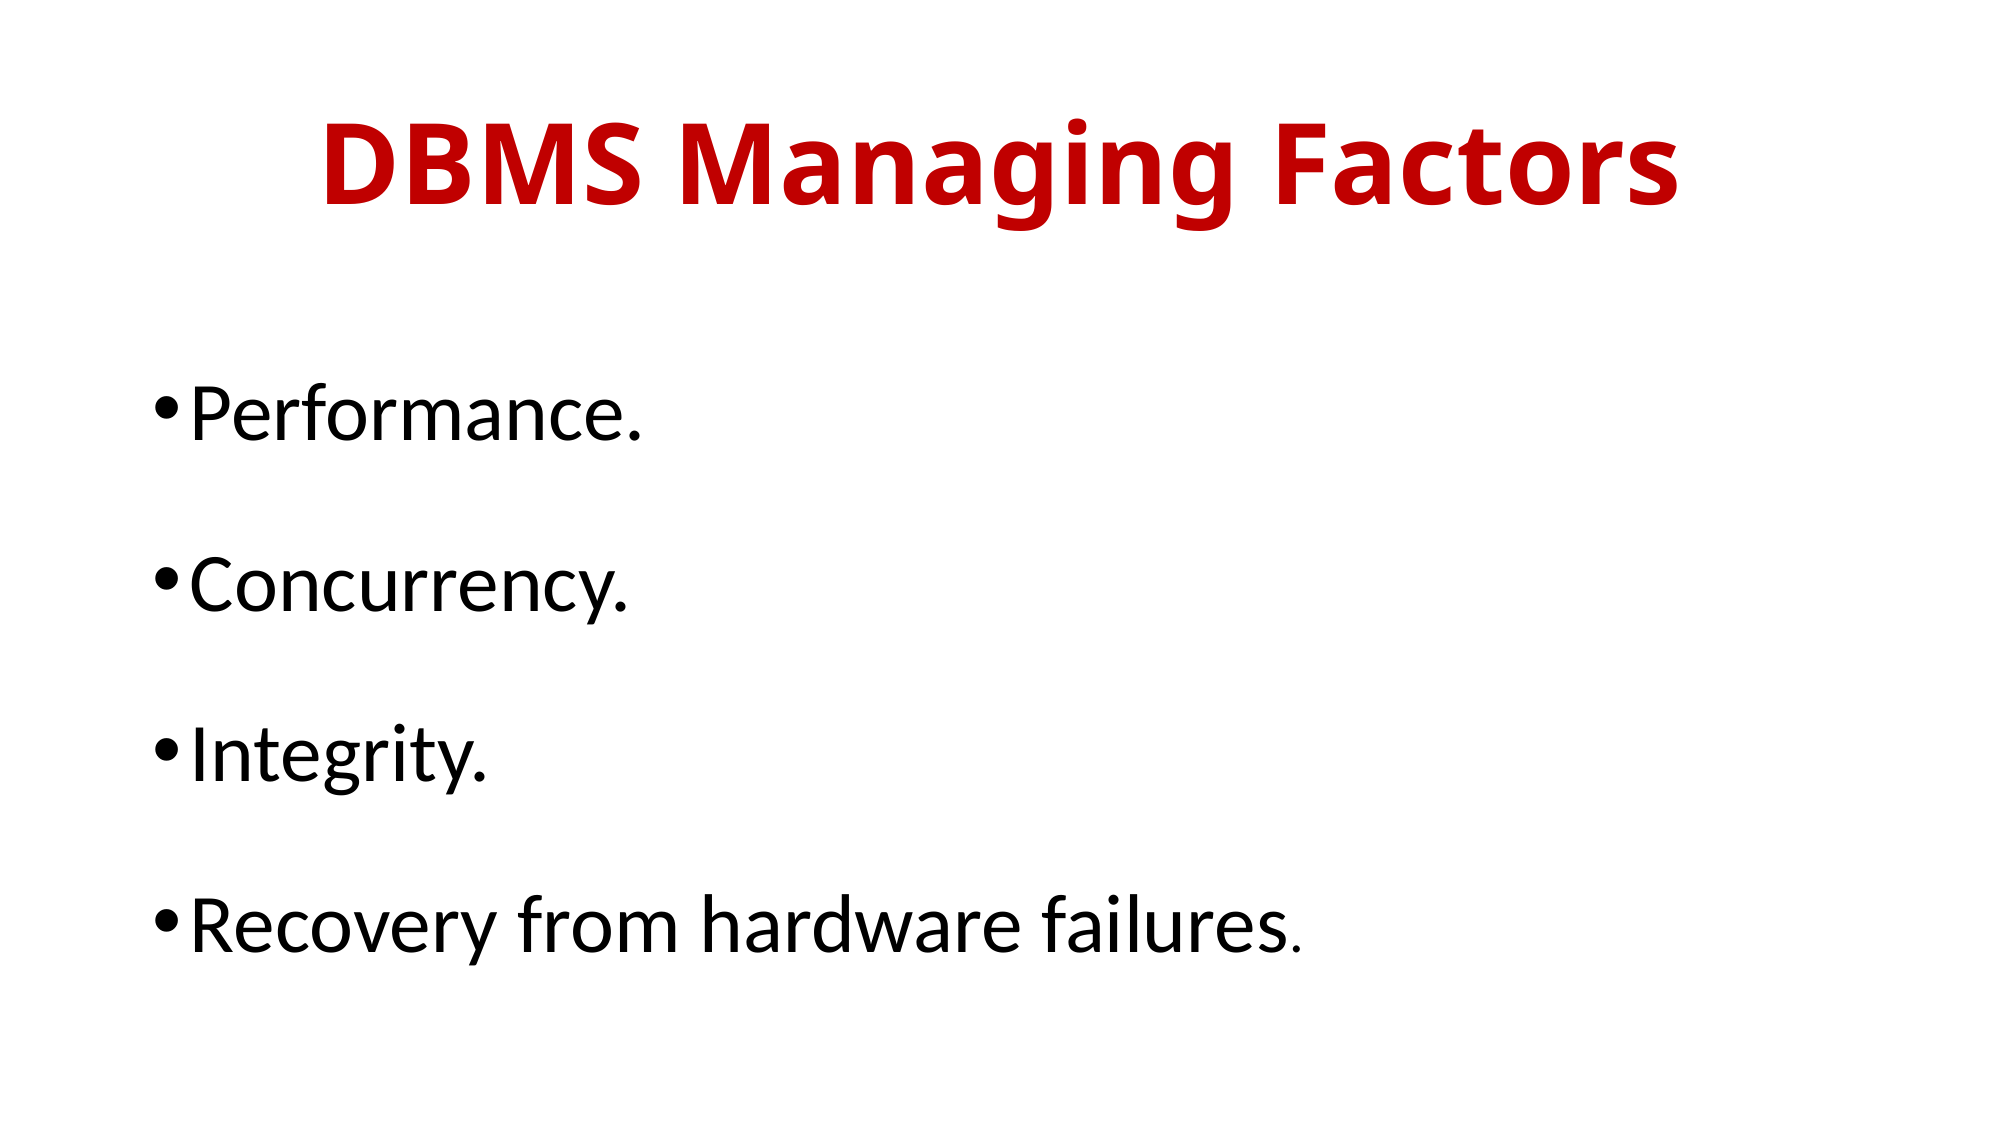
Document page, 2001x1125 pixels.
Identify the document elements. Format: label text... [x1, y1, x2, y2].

list Performance. Concurrency. Integrity. Recovery from hardware failures. [137, 299, 1863, 1014]
title DBMS Managing Factors [137, 59, 1863, 278]
